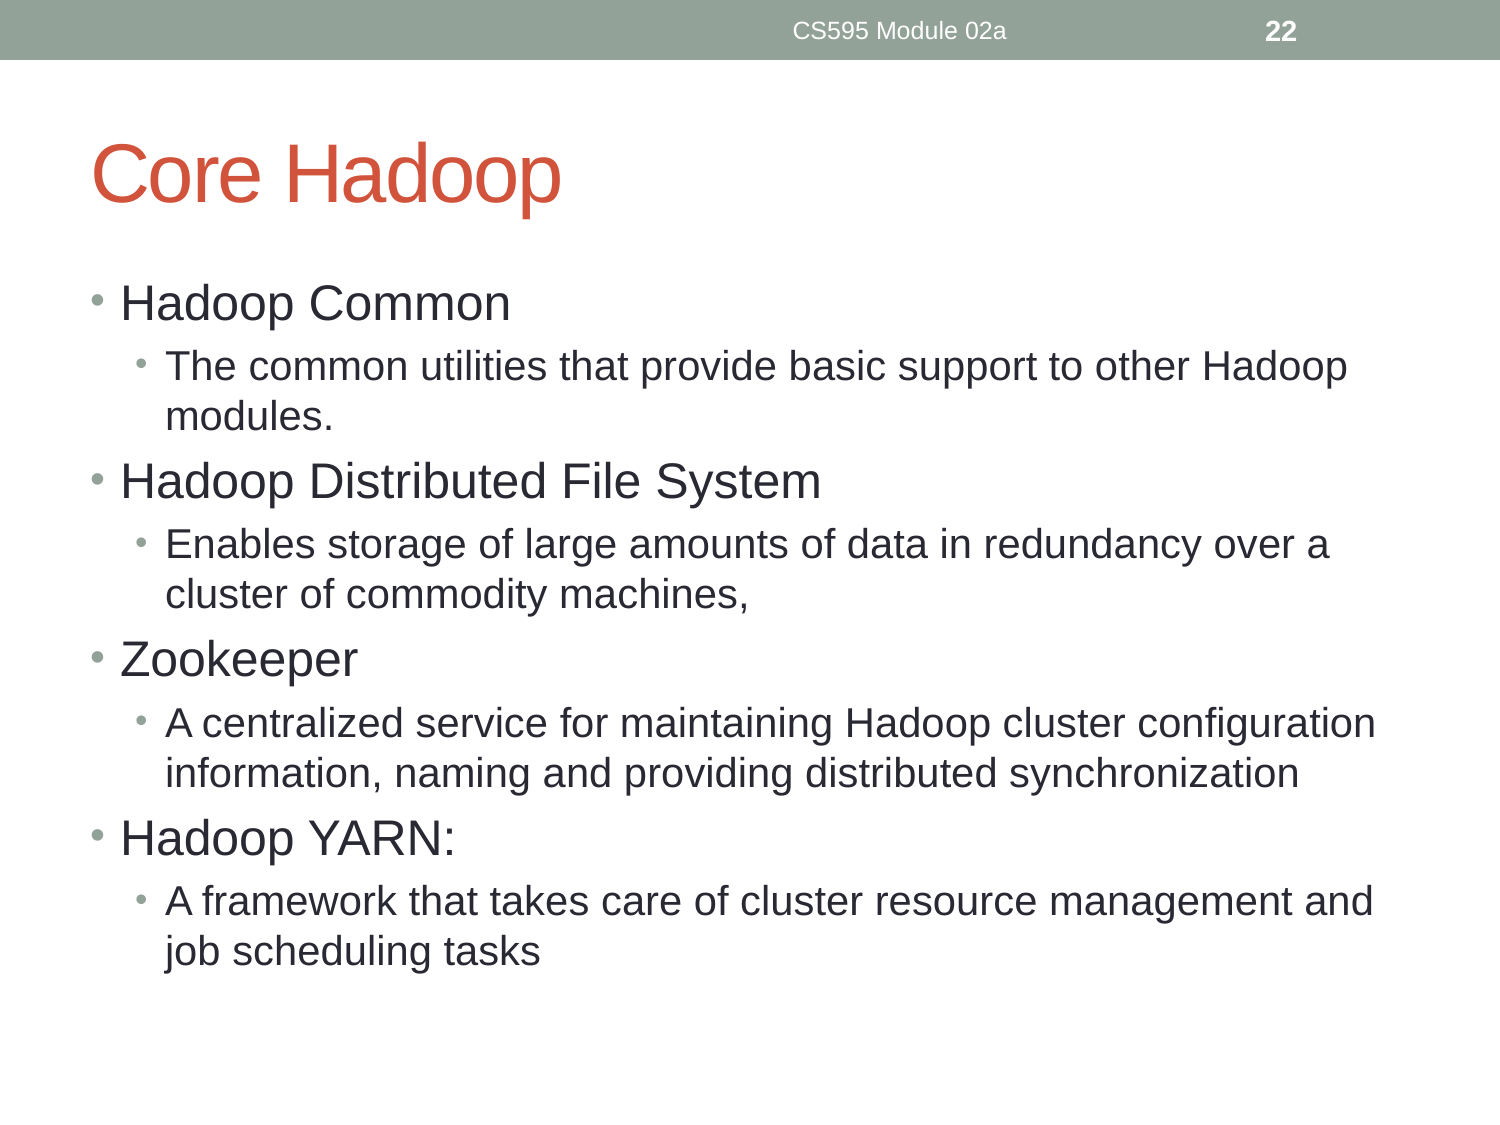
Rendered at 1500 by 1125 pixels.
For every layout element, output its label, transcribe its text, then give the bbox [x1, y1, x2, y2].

title Core Hadoop [75, 87, 1425, 250]
slide_number 22 [1250, 3, 1425, 57]
list Hadoop Common The common utilities that provide basic support to other Hadoop modules. Hadoop Distributed File System Enables storage of large amounts of data in redundancy over a cluster of commodity machines, Zookeeper A centralized service for maintaining Hadoop cluster configuration information, naming and providing distributed synchronization Hadoop YARN: A framework that takes care of cluster resource management and job scheduling tasks [75, 262, 1425, 1063]
footer CS595 Module 02a [562, 3, 1238, 57]
